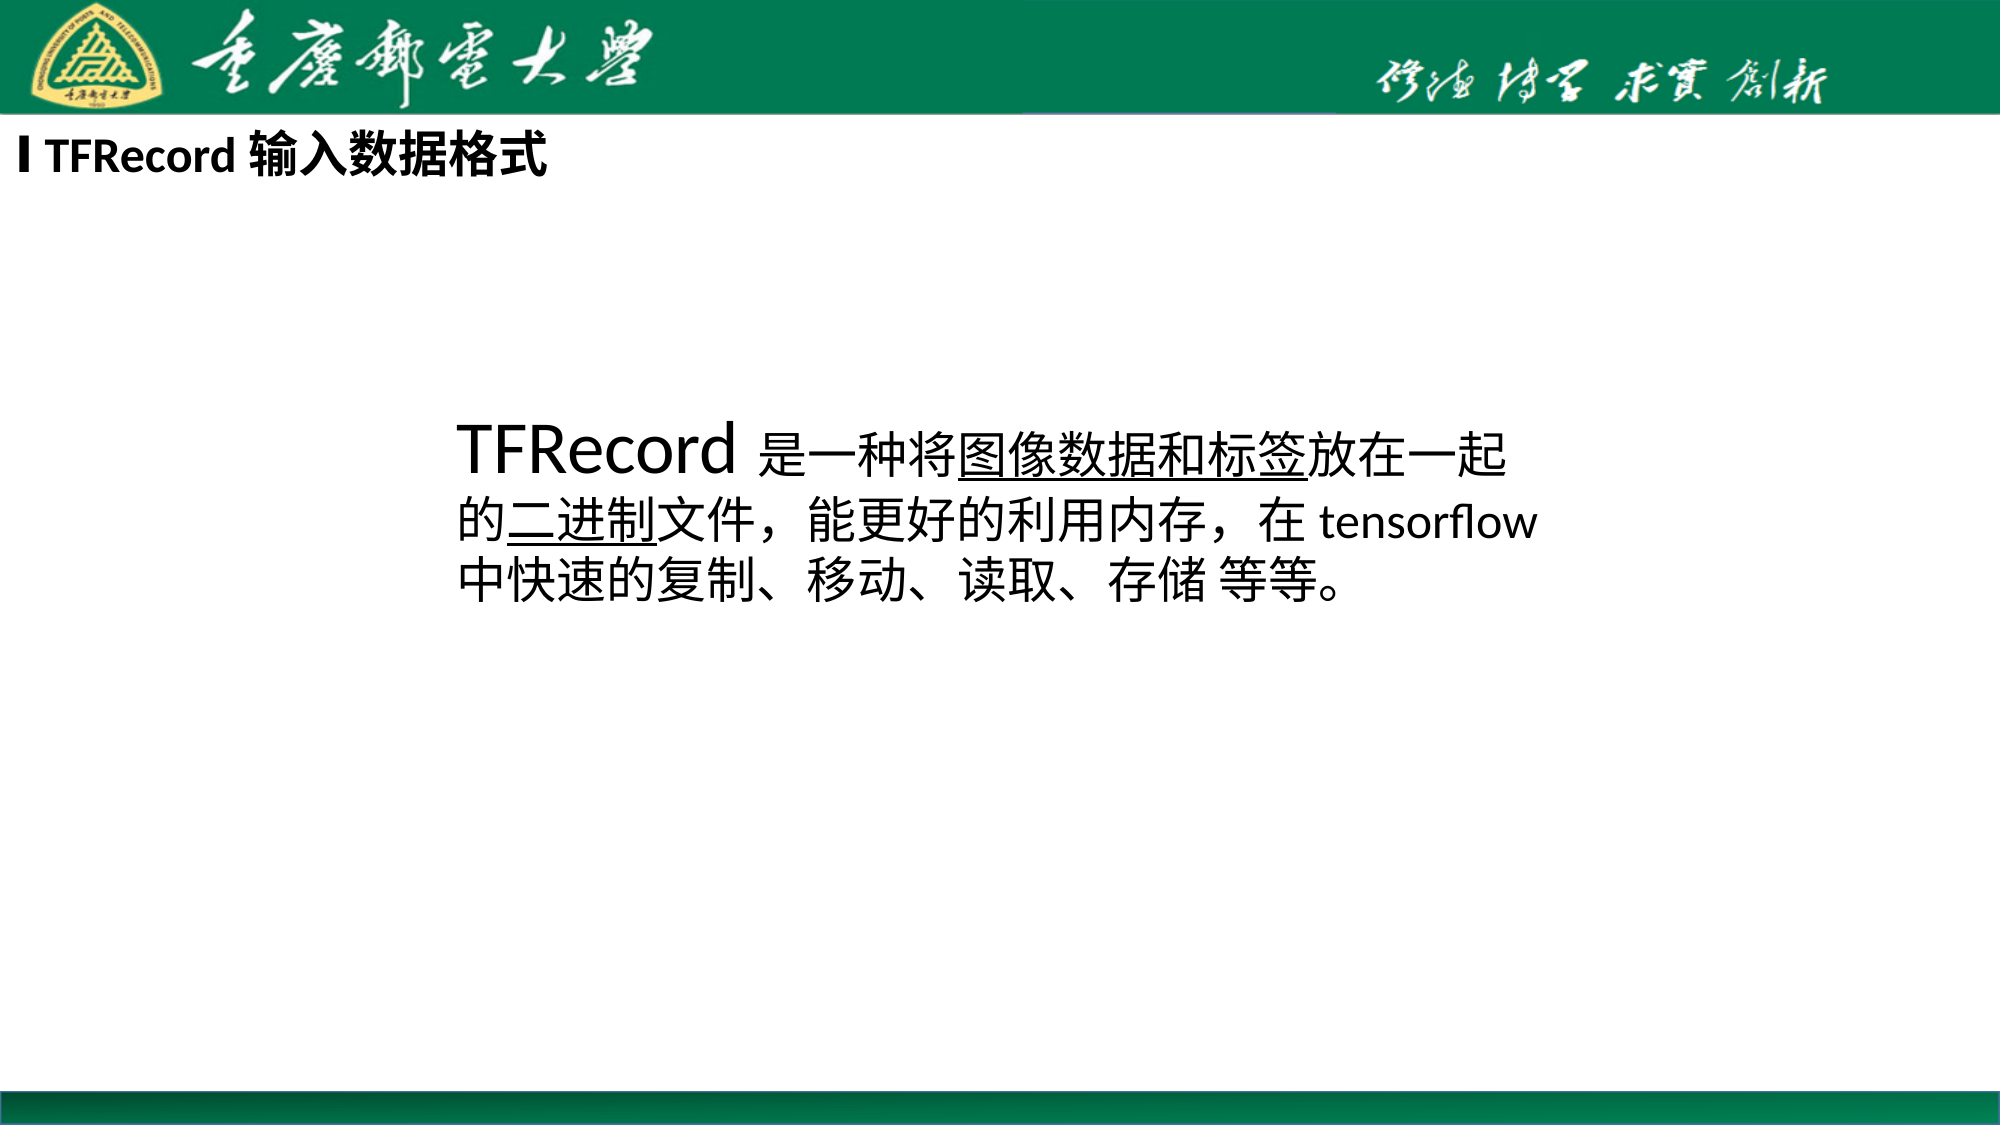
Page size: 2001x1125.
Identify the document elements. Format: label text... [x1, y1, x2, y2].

text_box Ⅰ TFRecord输入数据格式 [0, 115, 605, 190]
picture [0, 1091, 2000, 1125]
text_box TFRecord是一种将图像数据和标签放在一起的二进制文件，能更好的利用内存，在tensorflow中快速的复制、移动、读取、存储 等等。 [442, 391, 1558, 617]
picture [0, 0, 2000, 115]
